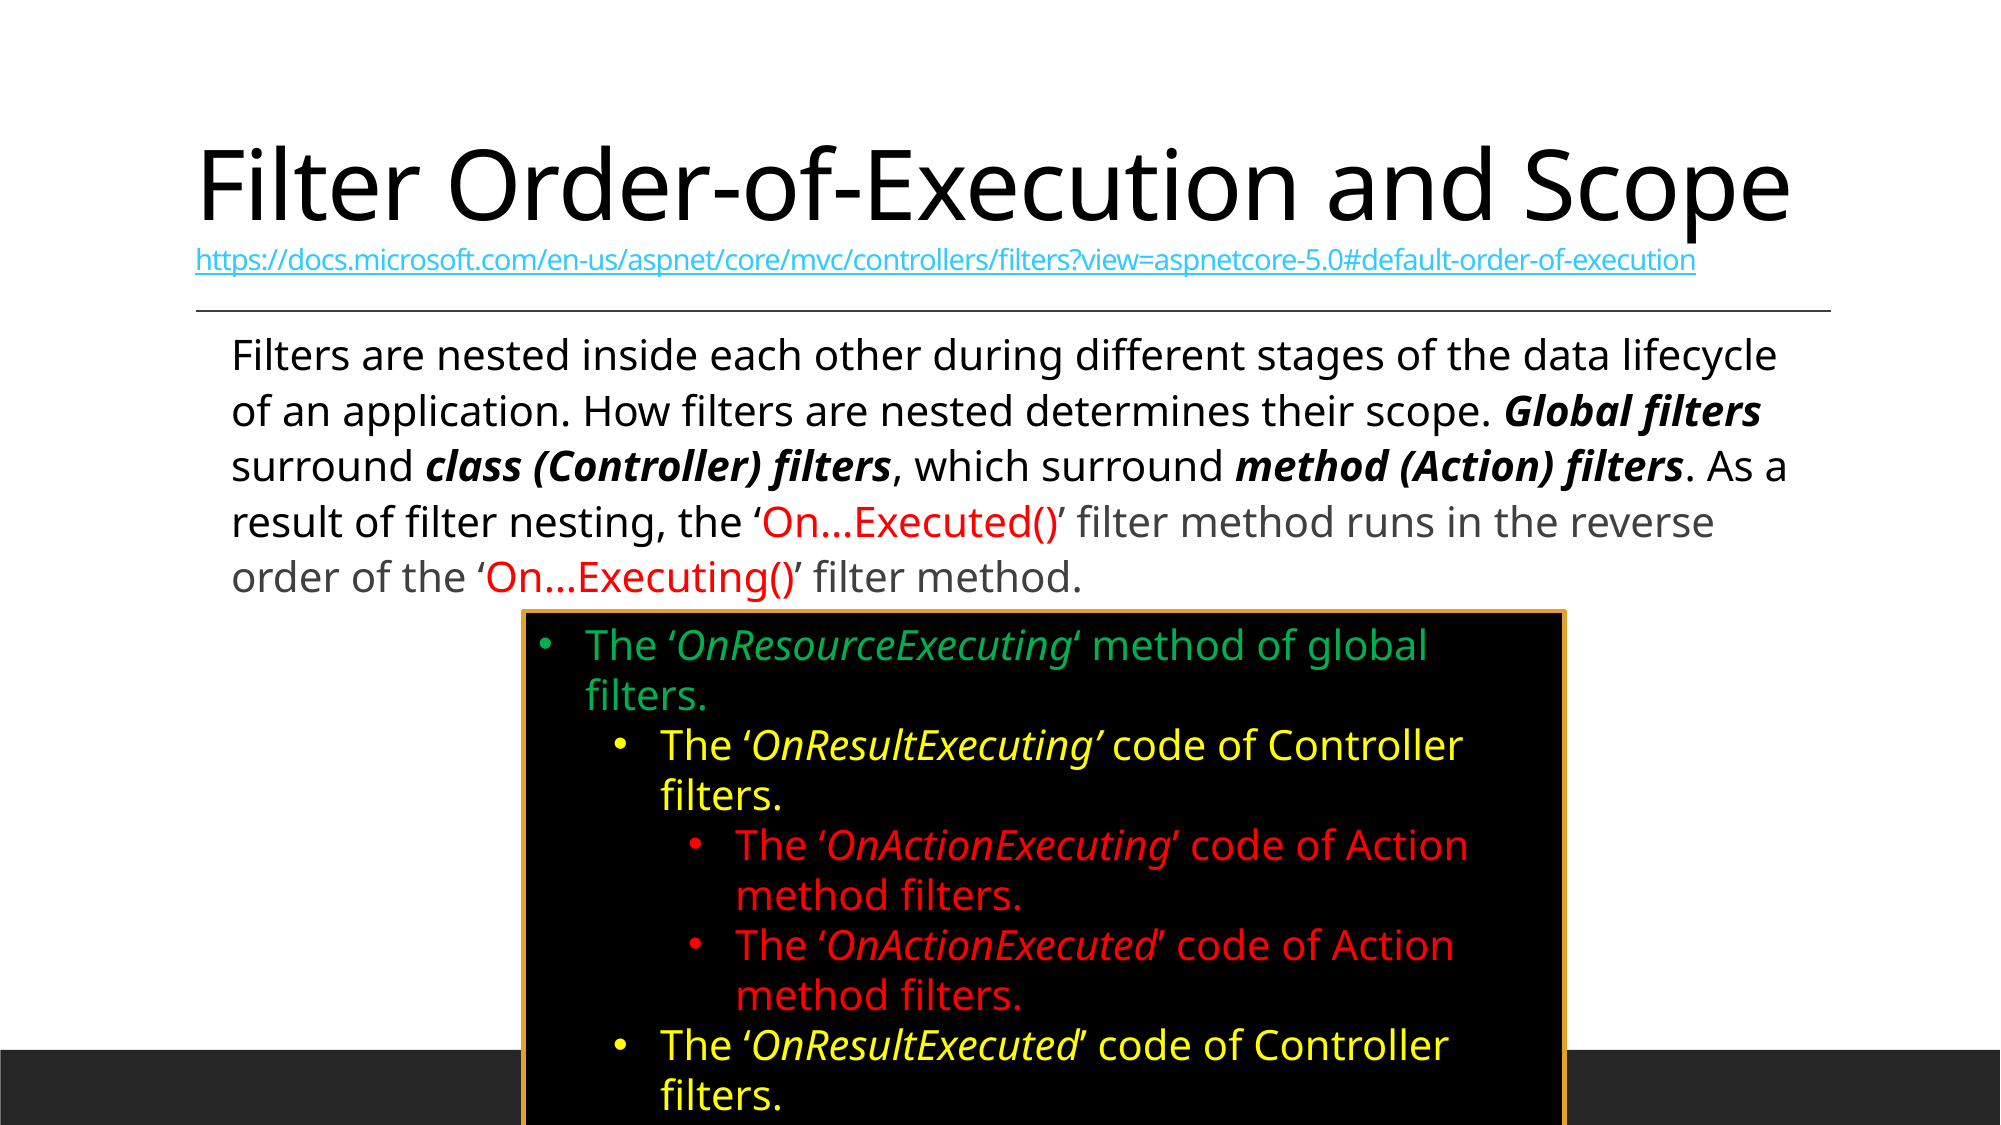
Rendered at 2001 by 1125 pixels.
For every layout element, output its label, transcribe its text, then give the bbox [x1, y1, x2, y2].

list Filters are nested inside each other during different stages of the data lifecycle of an application. How filters are nested determines their scope. Global filters surround class (Controller) filters, which surround method (Action) filters. As a result of filter nesting, the ‘On…Executed()’ filter method runs in the reverse order of the ‘On…Executing()’ filter method. [217, 313, 1803, 612]
title Filter Order-of-Execution and Scope https://docs.microsoft.com/en-us/aspnet/core/mvc/controllers/filters?view=aspnetcore-5.0#default-order-of-execution [180, 47, 1926, 285]
text_box The ‘OnResourceExecuting‘ method of global filters. The ‘OnResultExecuting’ code of Controller filters. The ‘OnActionExecuting’ code of Action method filters. The ‘OnActionExecuted’ code of Action method filters. The ‘OnResultExecuted’ code of Controller filters. The ‘OnResourceExecuted’ code of global filters. [523, 611, 1565, 1125]
